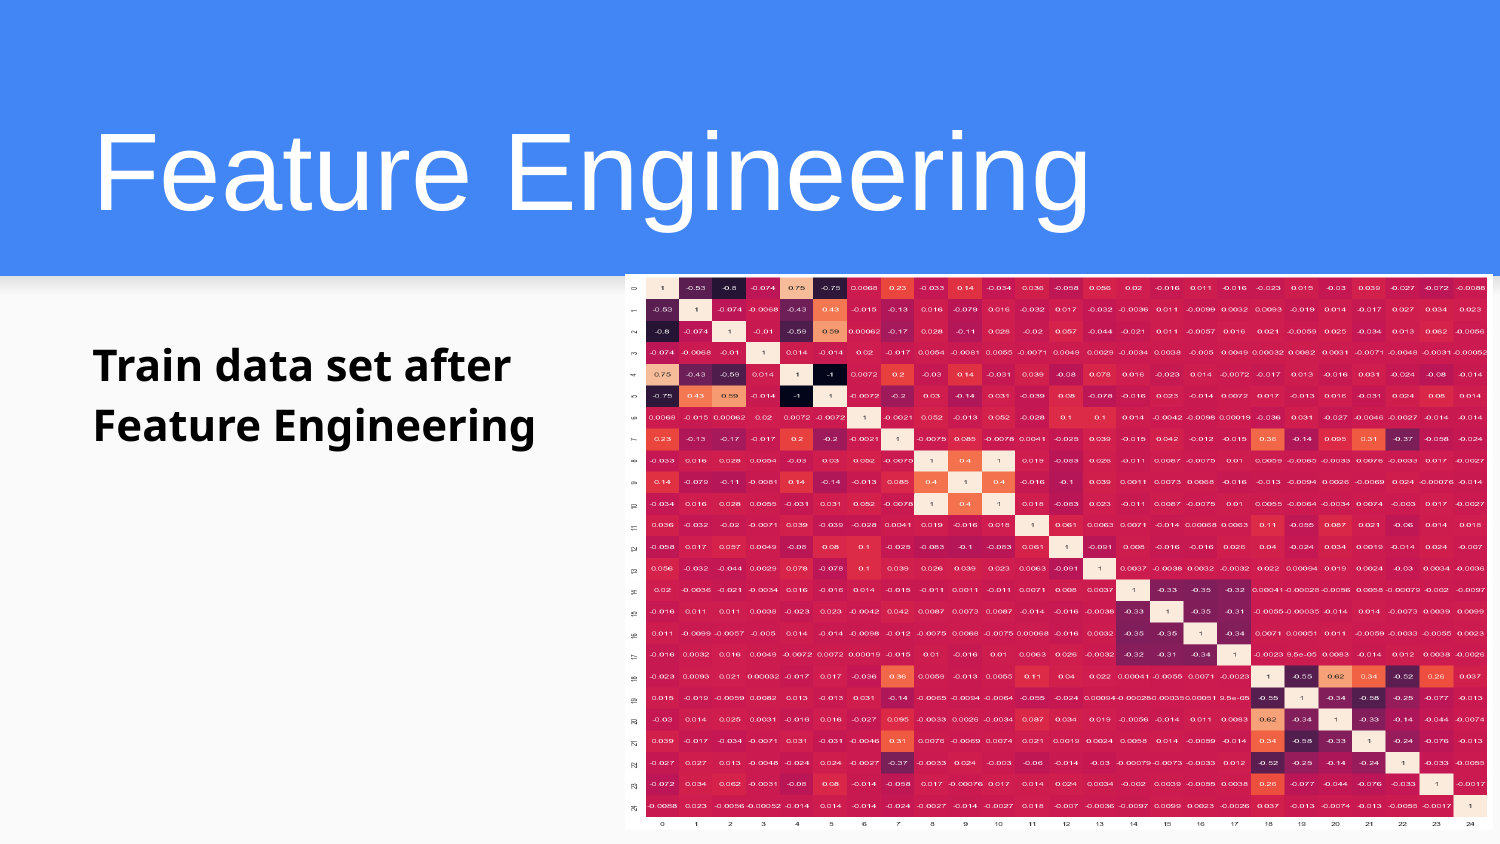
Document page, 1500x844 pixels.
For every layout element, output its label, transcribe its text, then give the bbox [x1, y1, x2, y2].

picture [625, 273, 1493, 830]
title Feature Engineering [77, 121, 1427, 248]
list Train data set after Feature Engineering [77, 314, 606, 760]
